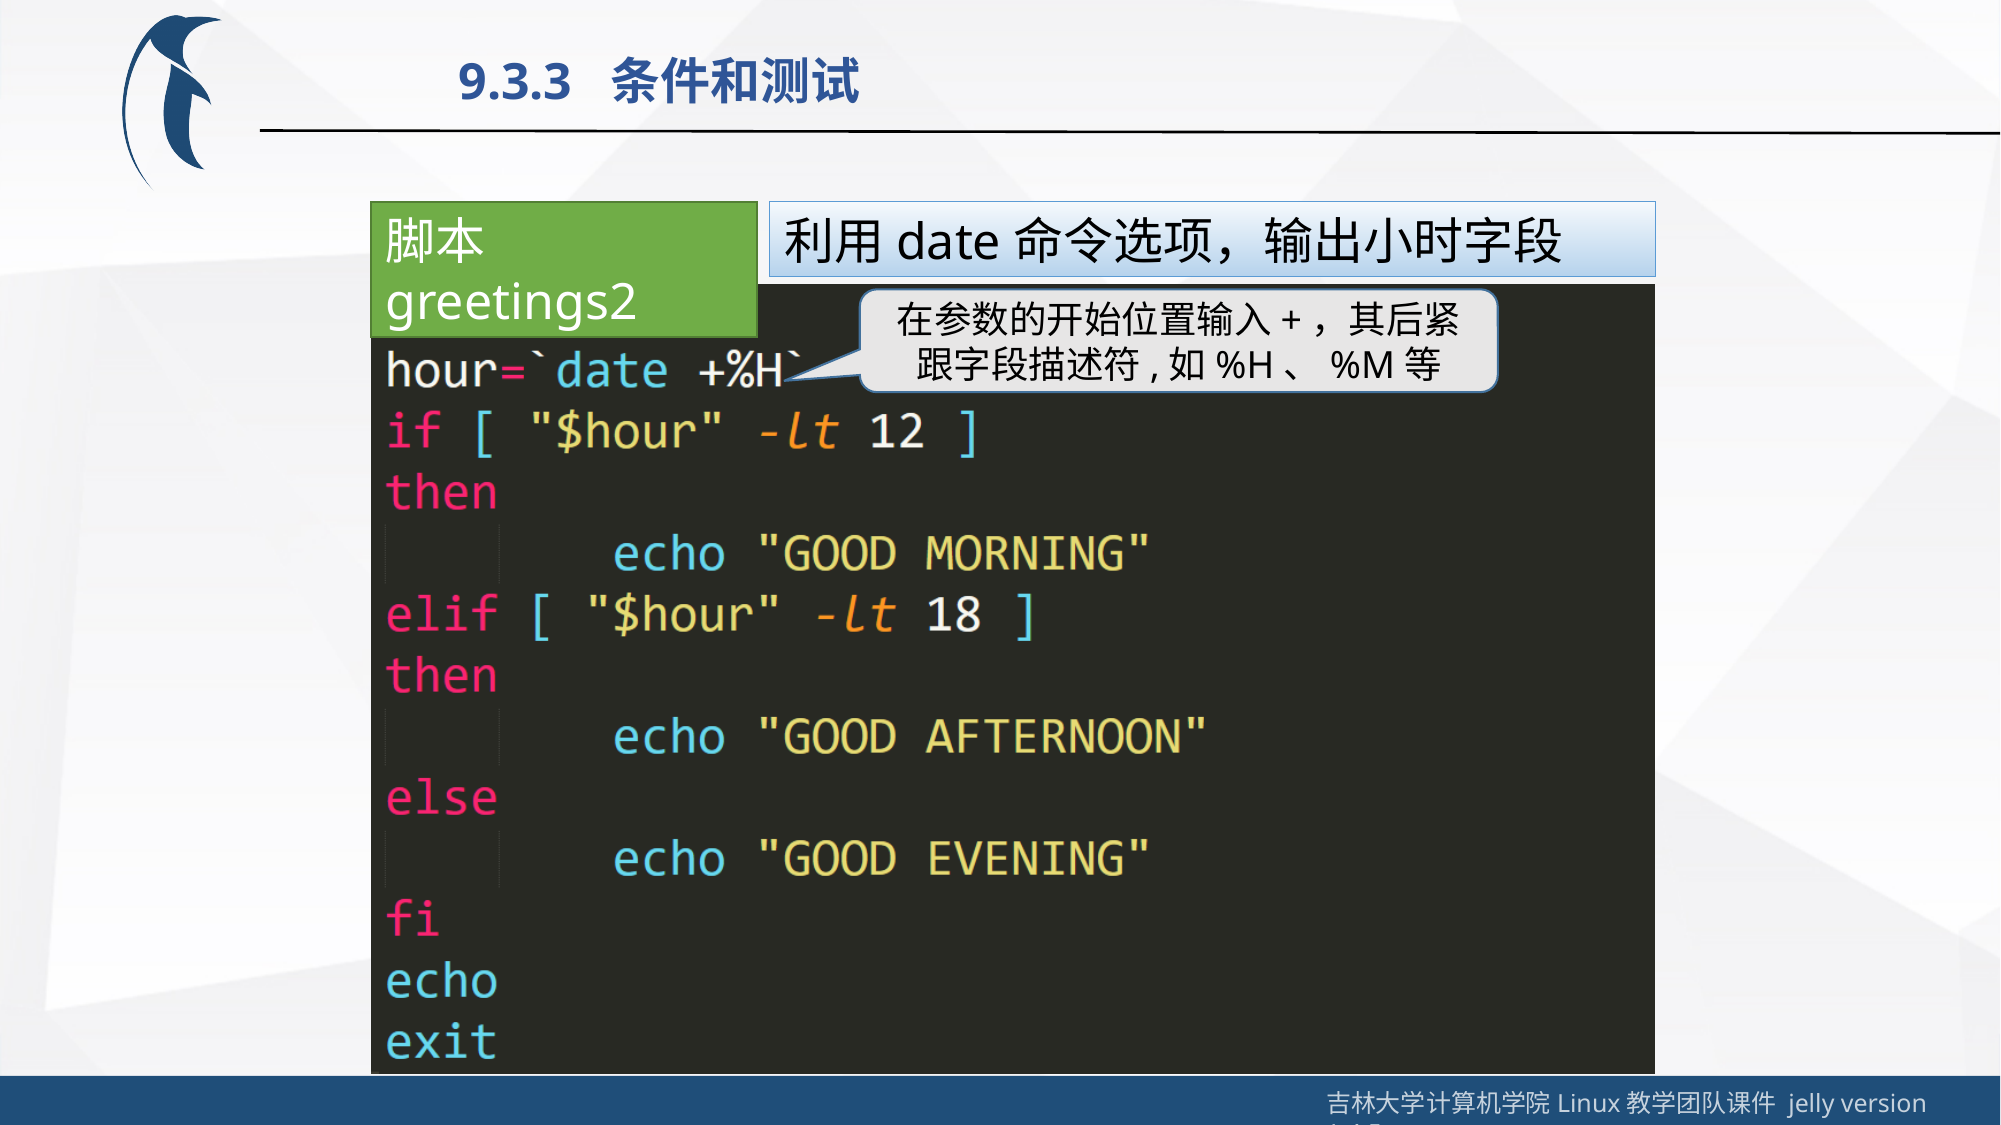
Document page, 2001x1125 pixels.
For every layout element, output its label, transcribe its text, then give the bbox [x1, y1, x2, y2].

text_box 利用date命令选项，输出小时字段 [769, 201, 1656, 277]
text_box 脚本greetings2 [370, 201, 758, 338]
text_box 9.3.3 条件和测试 [443, 42, 1276, 118]
picture [0, 0, 2001, 1075]
